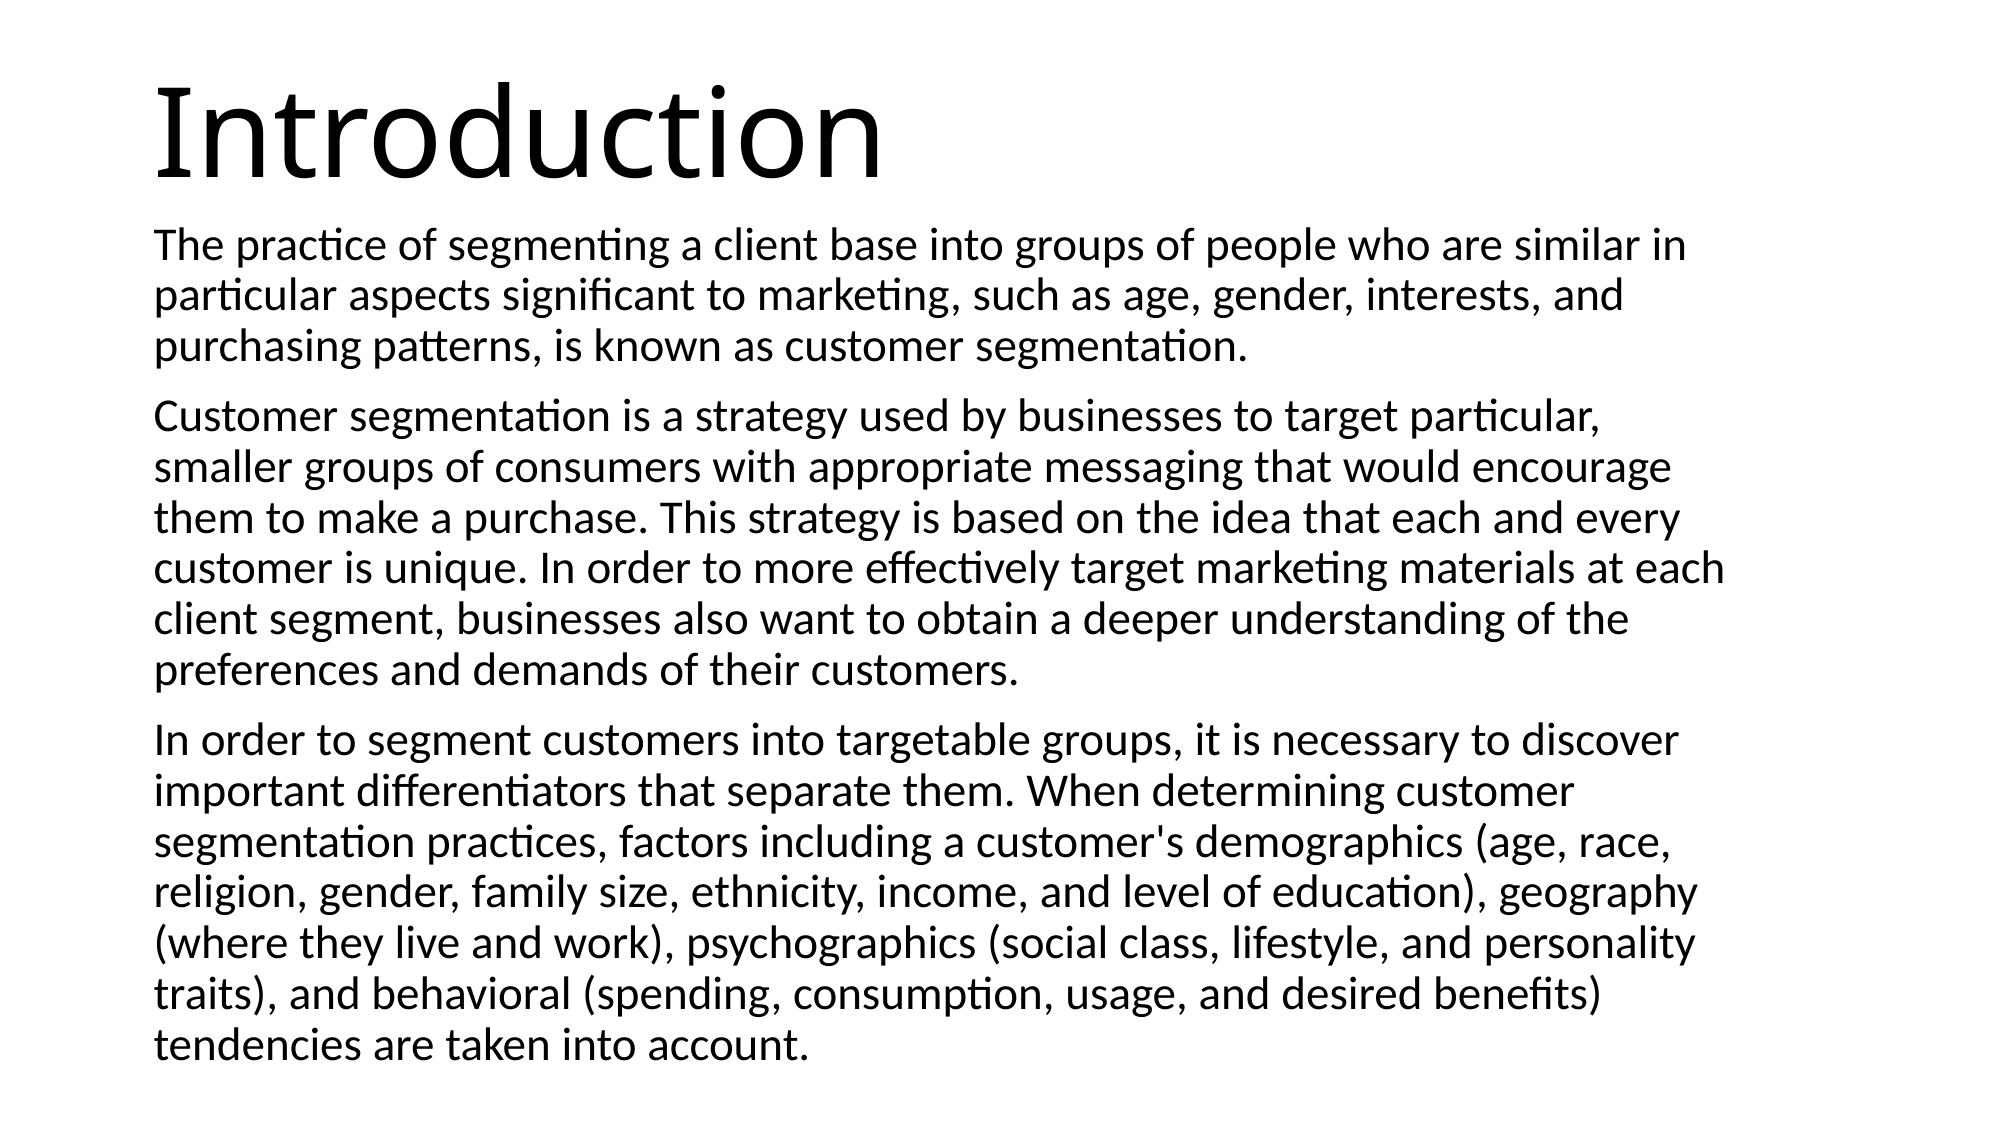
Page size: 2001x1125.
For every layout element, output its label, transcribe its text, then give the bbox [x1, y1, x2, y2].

subtitle The practice of segmenting a client base into groups of people who are similar in particular aspects significant to marketing, such as age, gender, interests, and purchasing patterns, is known as customer segmentation. Customer segmentation is a strategy used by businesses to target particular, smaller groups of consumers with appropriate messaging that would encourage them to make a purchase. This strategy is based on the idea that each and every customer is unique. In order to more effectively target marketing materials at each client segment, businesses also want to obtain a deeper understanding of the preferences and demands of their customers. In order to segment customers into targetable groups, it is necessary to discover important differentiators that separate them. When determining customer segmentation practices, factors including a customer's demographics (age, race, religion, gender, family size, ethnicity, income, and level of education), geography (where they live and work), psychographics (social class, lifestyle, and personality traits), and behavioral (spending, consumption, usage, and desired benefits) tendencies are taken into account. [138, 212, 1750, 1078]
title Introduction [138, 53, 1639, 212]
